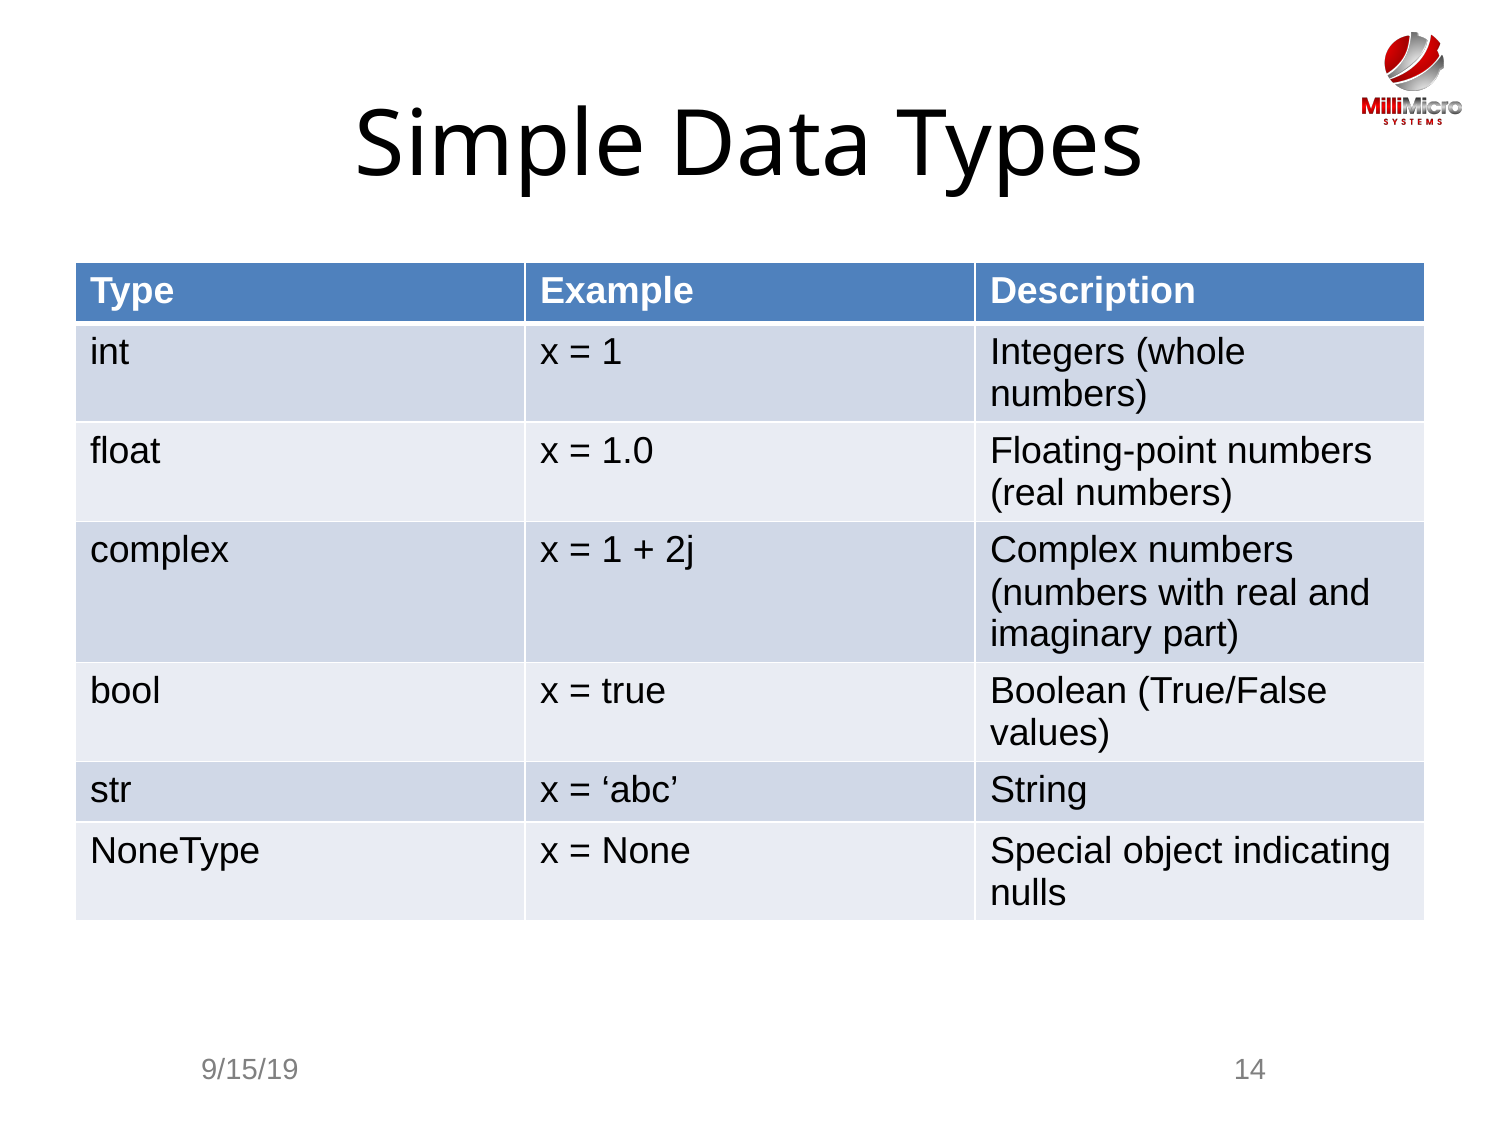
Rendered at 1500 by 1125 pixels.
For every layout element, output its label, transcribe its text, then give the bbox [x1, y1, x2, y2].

table_cell x = ‘abc’ [526, 762, 974, 821]
table_cell complex [76, 522, 524, 662]
table_cell int [76, 326, 524, 421]
table_cell Special object indicating nulls [976, 823, 1424, 920]
table_cell x = 1.0 [526, 423, 974, 521]
table_header Type [76, 263, 524, 321]
table_cell str [76, 762, 524, 821]
table_cell NoneType [76, 823, 524, 920]
table_cell Integers (whole numbers) [976, 326, 1424, 421]
table_cell x = None [526, 823, 974, 920]
table_cell x = true [526, 663, 974, 761]
picture [1362, 32, 1462, 125]
table_cell Floating-point numbers (real numbers) [976, 423, 1424, 521]
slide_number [75, 1042, 425, 1103]
title Simple Data Types [75, 45, 1425, 233]
slide_number 14 [1074, 1042, 1425, 1103]
table_header Example [526, 263, 974, 321]
table_cell x = 1 [526, 326, 974, 421]
table_cell x = 1 + 2j [526, 522, 974, 662]
table_cell Complex numbers (numbers with real and imaginary part) [976, 522, 1424, 662]
table_cell String [976, 762, 1424, 821]
table_header Description [976, 263, 1424, 321]
table_cell float [76, 423, 524, 521]
table_cell bool [76, 663, 524, 761]
table_cell Boolean (True/False values) [976, 663, 1424, 761]
